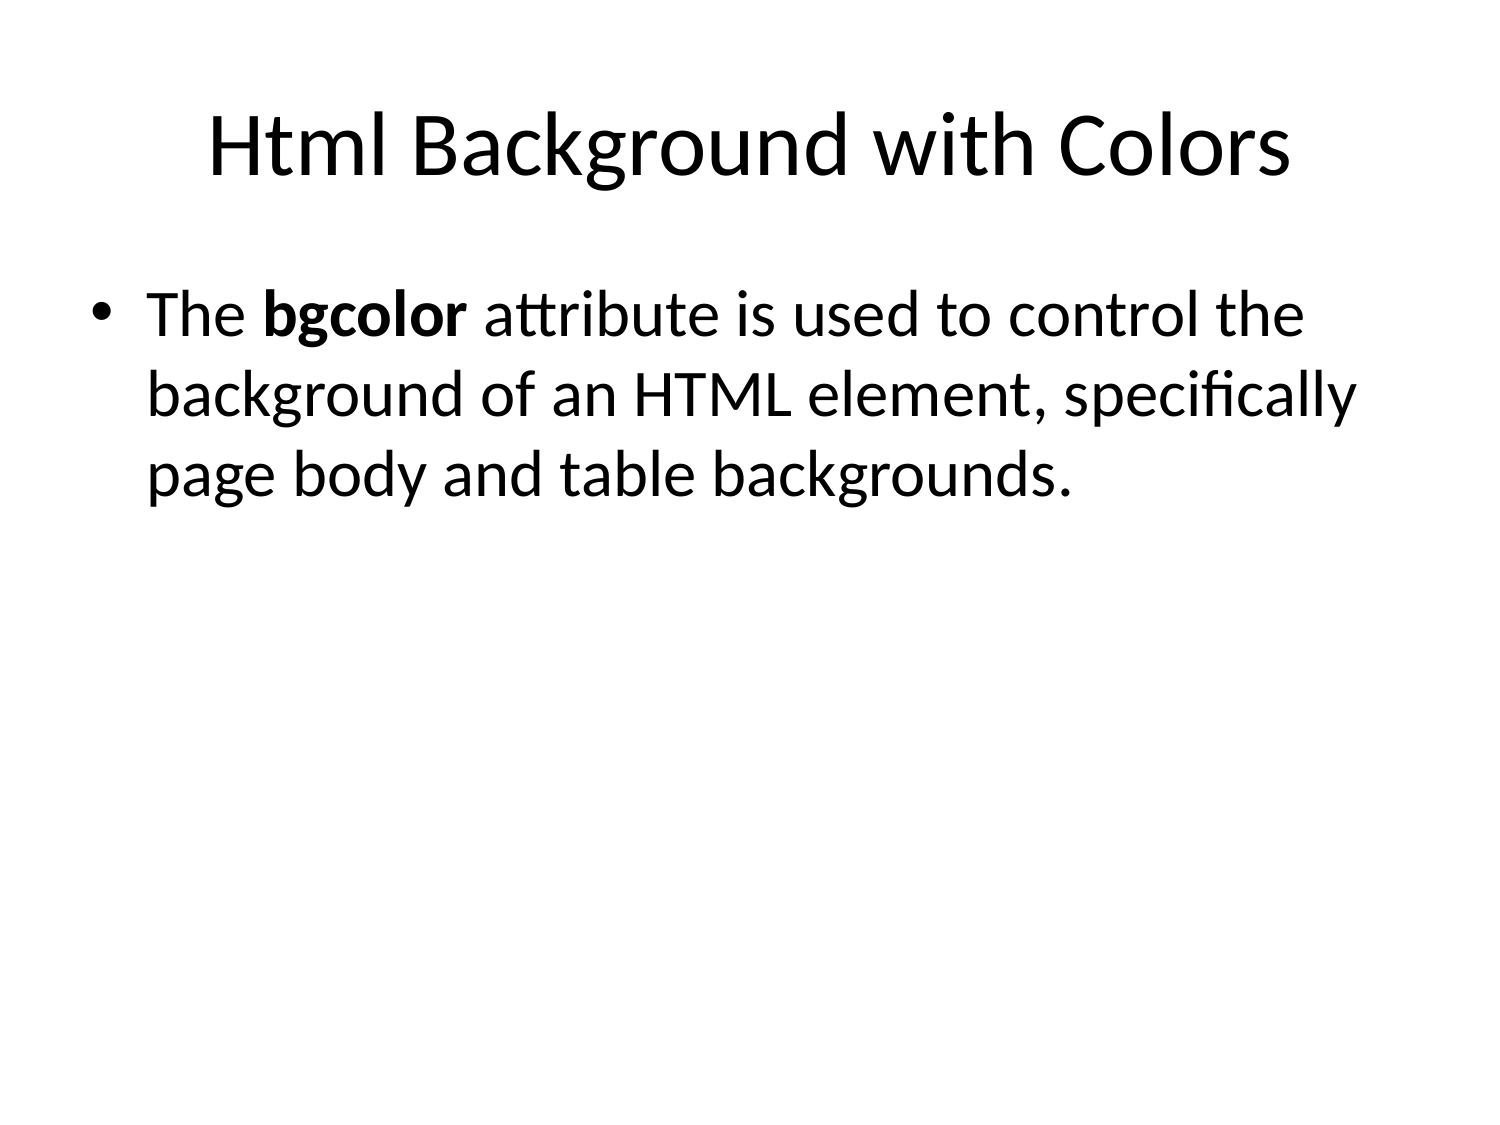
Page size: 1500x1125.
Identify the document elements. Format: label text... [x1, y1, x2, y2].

list The bgcolor attribute is used to control the background of an HTML element, specifically page body and table backgrounds. [75, 262, 1425, 1005]
title Html Background with Colors [75, 45, 1425, 233]
